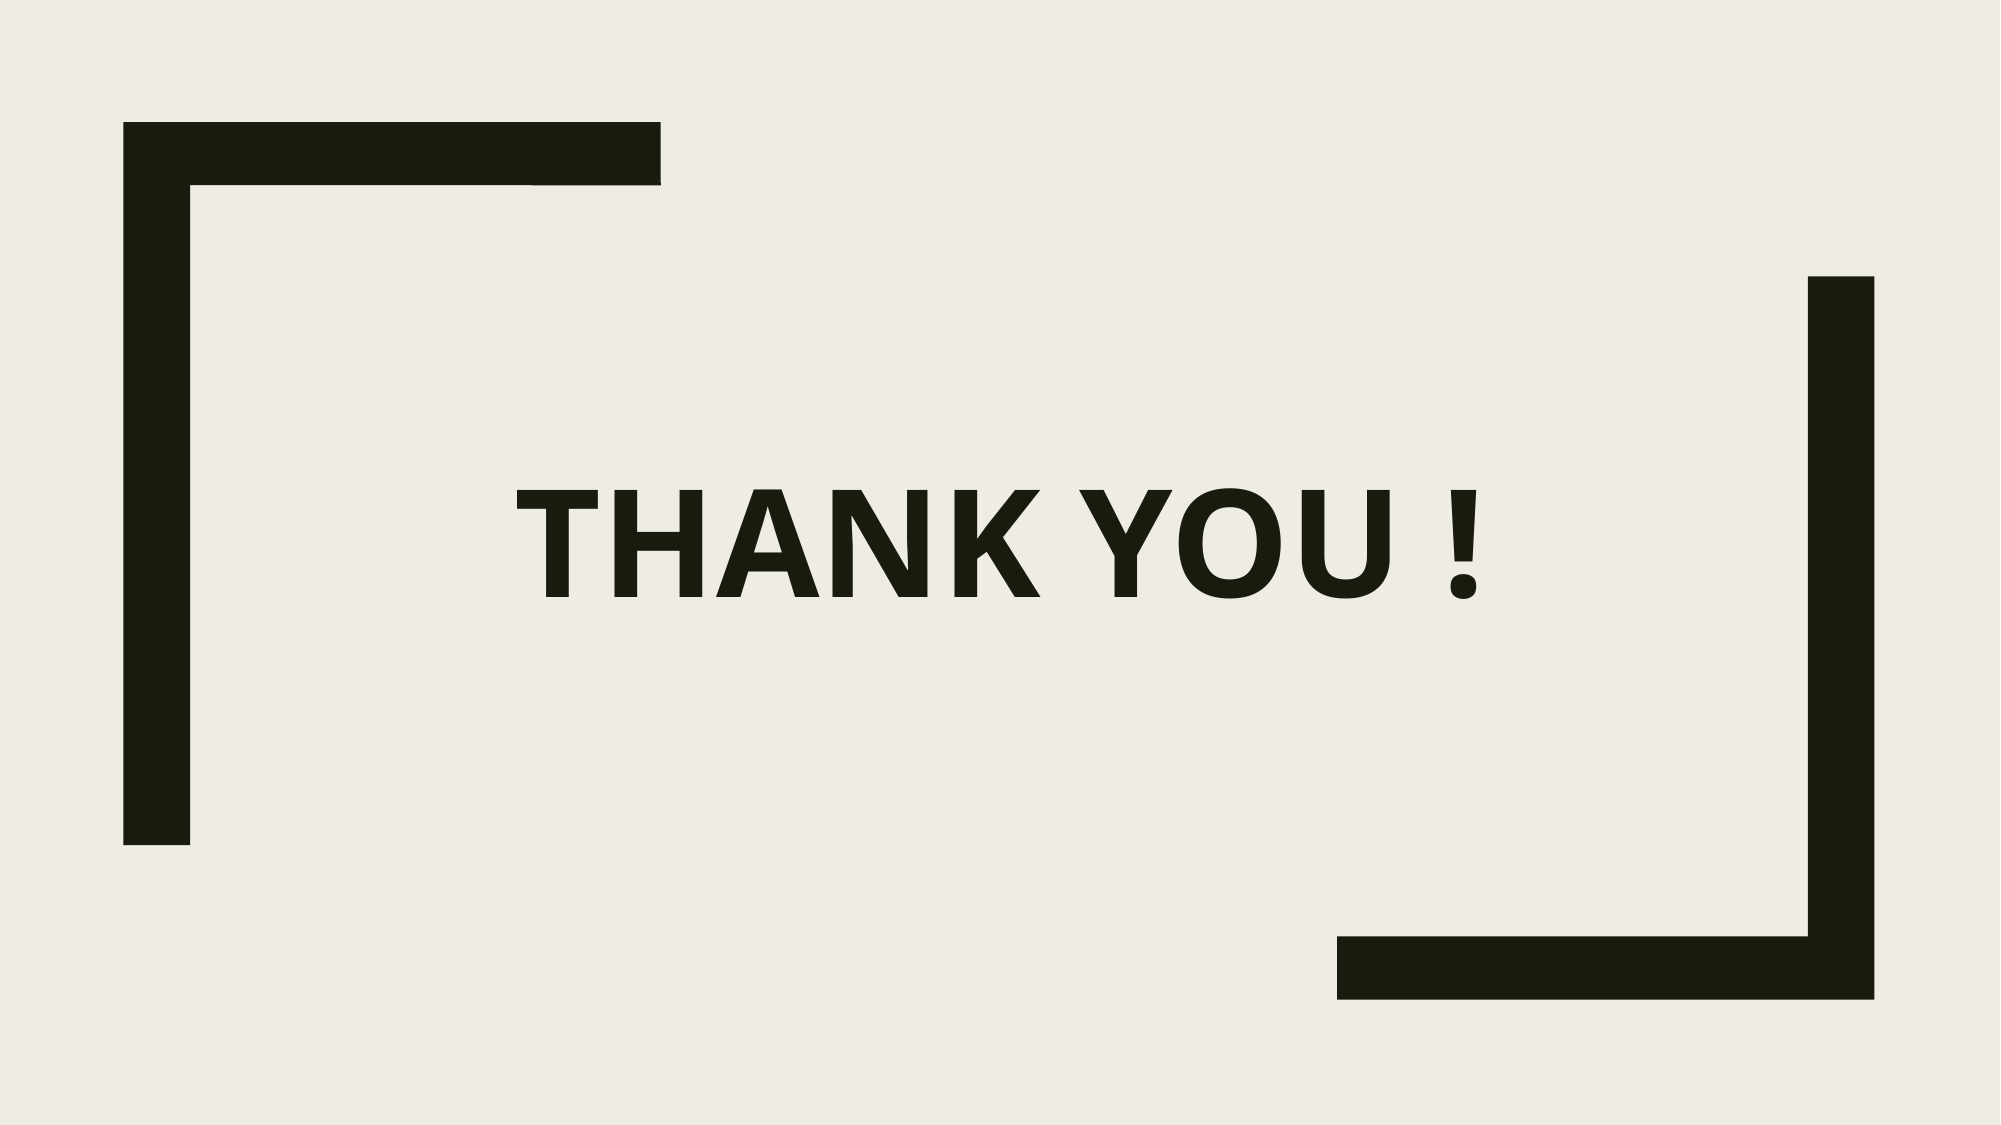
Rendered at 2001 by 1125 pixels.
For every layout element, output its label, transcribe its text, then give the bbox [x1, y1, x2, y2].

title Thank you ! [314, 293, 1686, 638]
